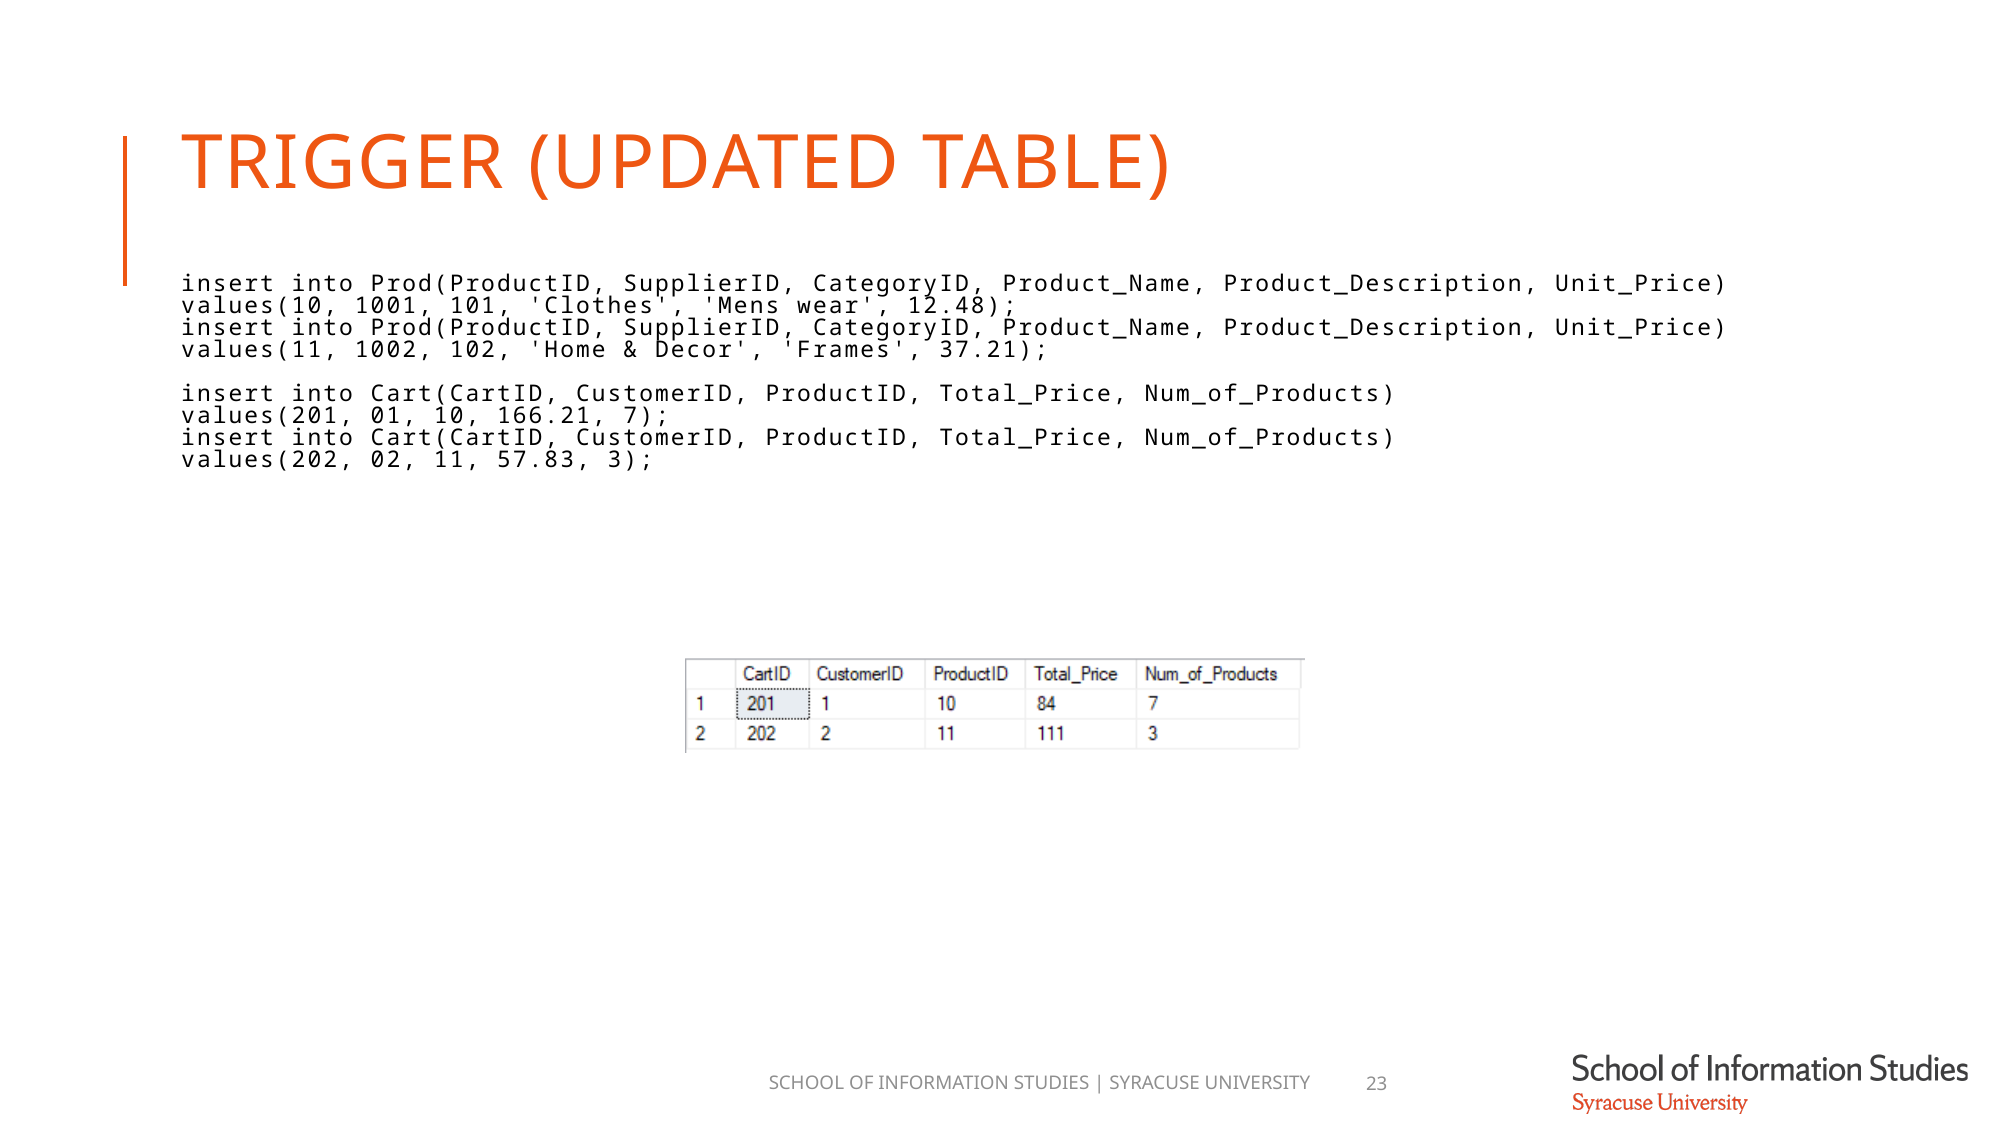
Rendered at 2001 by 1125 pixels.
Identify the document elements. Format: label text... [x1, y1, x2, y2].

slide_number 23 [1351, 1062, 1556, 1108]
title TRIGGER (UPDATED TABLE) insert into Prod(ProductID, SupplierID, CategoryID, Product_Name, Product_Description, Unit_Price) values(10, 1001, 101, 'Clothes', 'Mens wear', 12.48); insert into Prod(ProductID, SupplierID, CategoryID, Product_Name, Product_Description, Unit_Price) values(11, 1002, 102, 'Home & Decor', 'Frames', 37.21); insert into Cart(CartID, CustomerID, ProductID, Total_Price, Num_of_Products) values(201, 01, 10, 166.21, 7); insert into Cart(CartID, CustomerID, ProductID, Total_Price, Num_of_Products) values(202, 02, 11, 57.83, 3); [166, 116, 1761, 514]
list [685, 656, 1305, 753]
footer School of Information Studies | Syracuse University [584, 1061, 1325, 1107]
